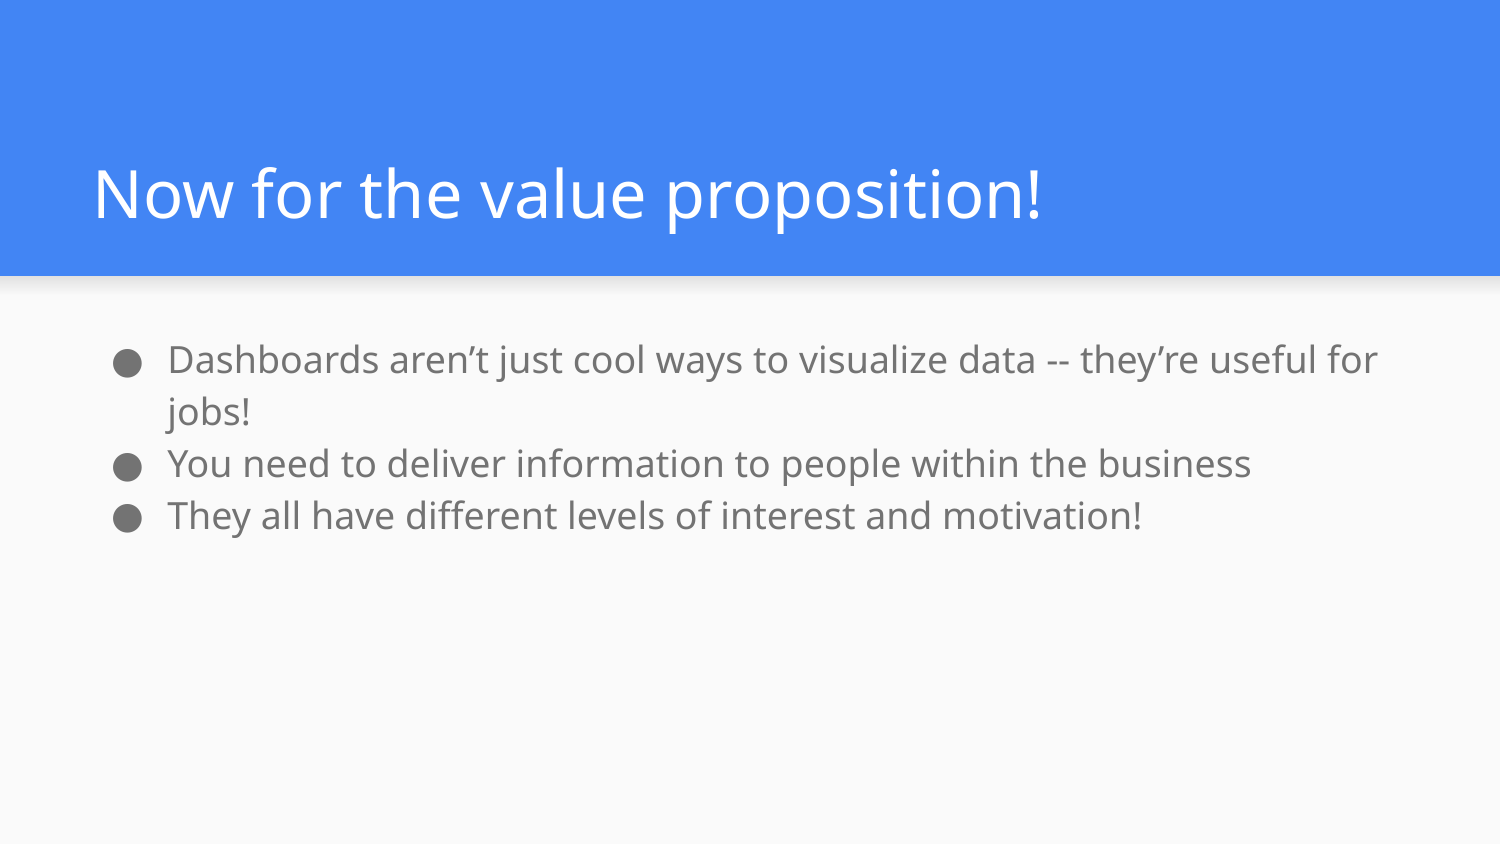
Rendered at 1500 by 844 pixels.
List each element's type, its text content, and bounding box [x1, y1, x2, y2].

list Dashboards aren’t just cool ways to visualize data -- they’re useful for jobs! You need to deliver information to people within the business They all have different levels of interest and motivation! [77, 314, 1427, 760]
title Now for the value proposition! [77, 121, 1427, 248]
